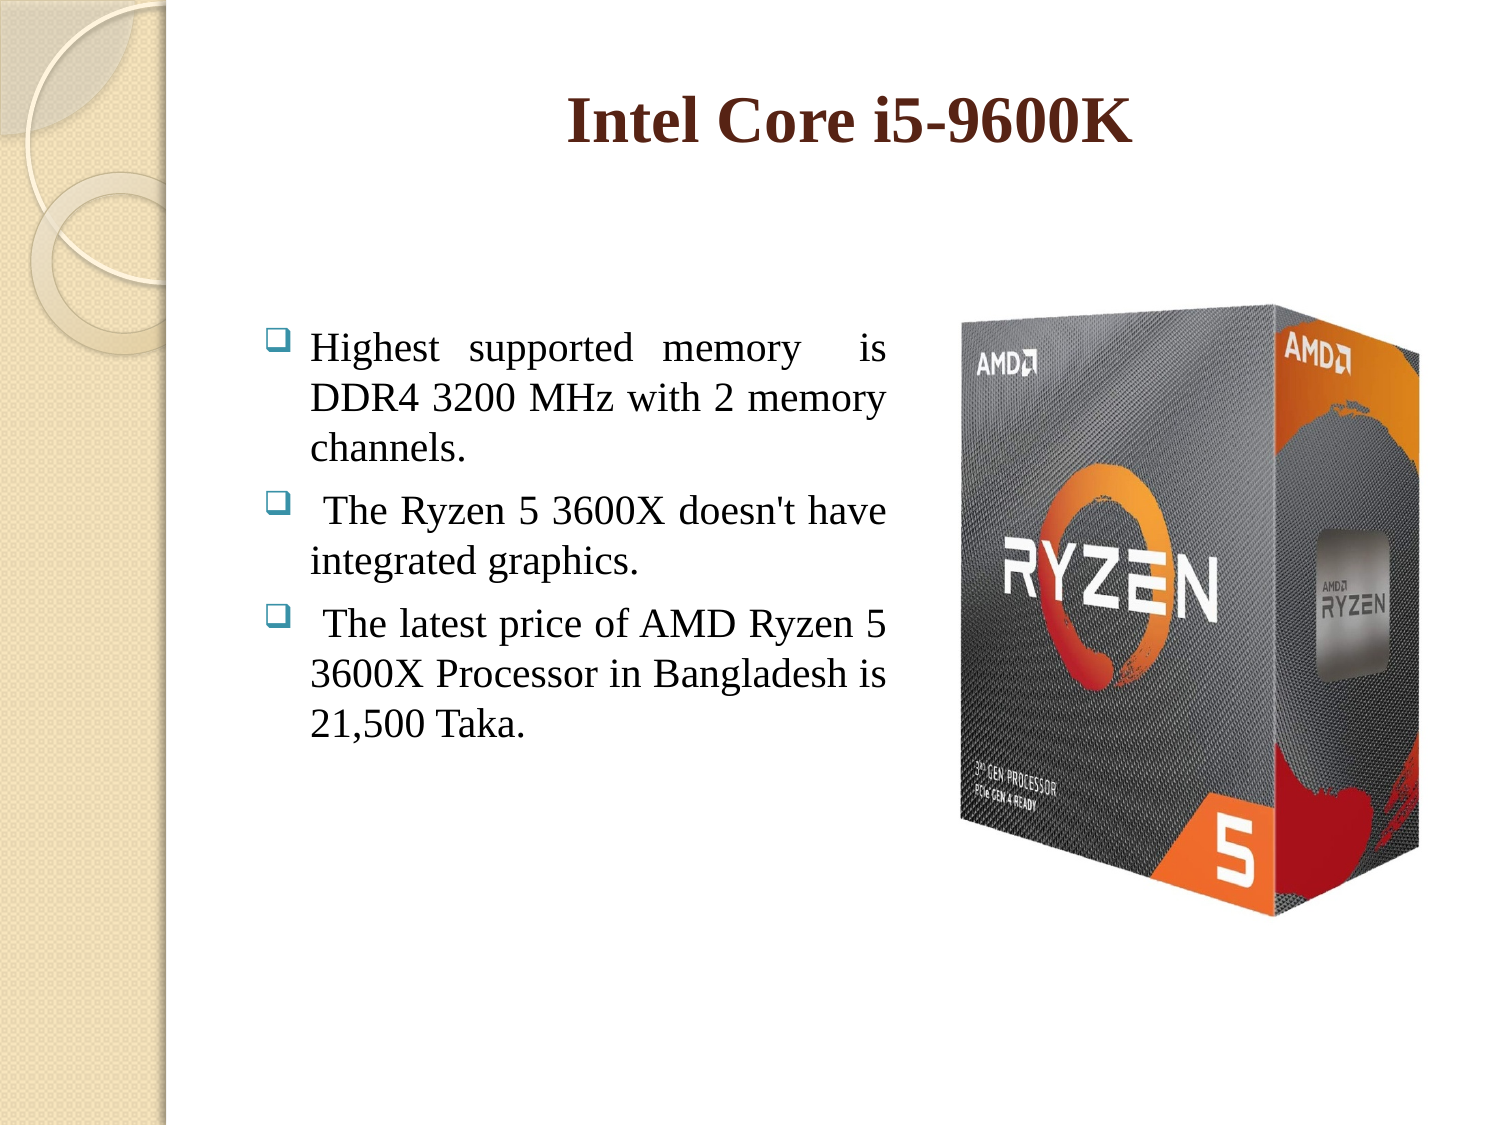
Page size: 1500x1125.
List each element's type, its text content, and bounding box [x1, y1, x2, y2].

title Intel Core i5-9600K [235, 45, 1466, 188]
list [913, 234, 1466, 985]
list Highest supported memory is DDR4 3200 MHz with 2 memory channels. The Ryzen 5 3600X doesn't have integrated graphics. The latest price of AMD Ryzen 5 3600X Processor in Bangladesh is 21,500 Taka. [235, 249, 903, 1043]
